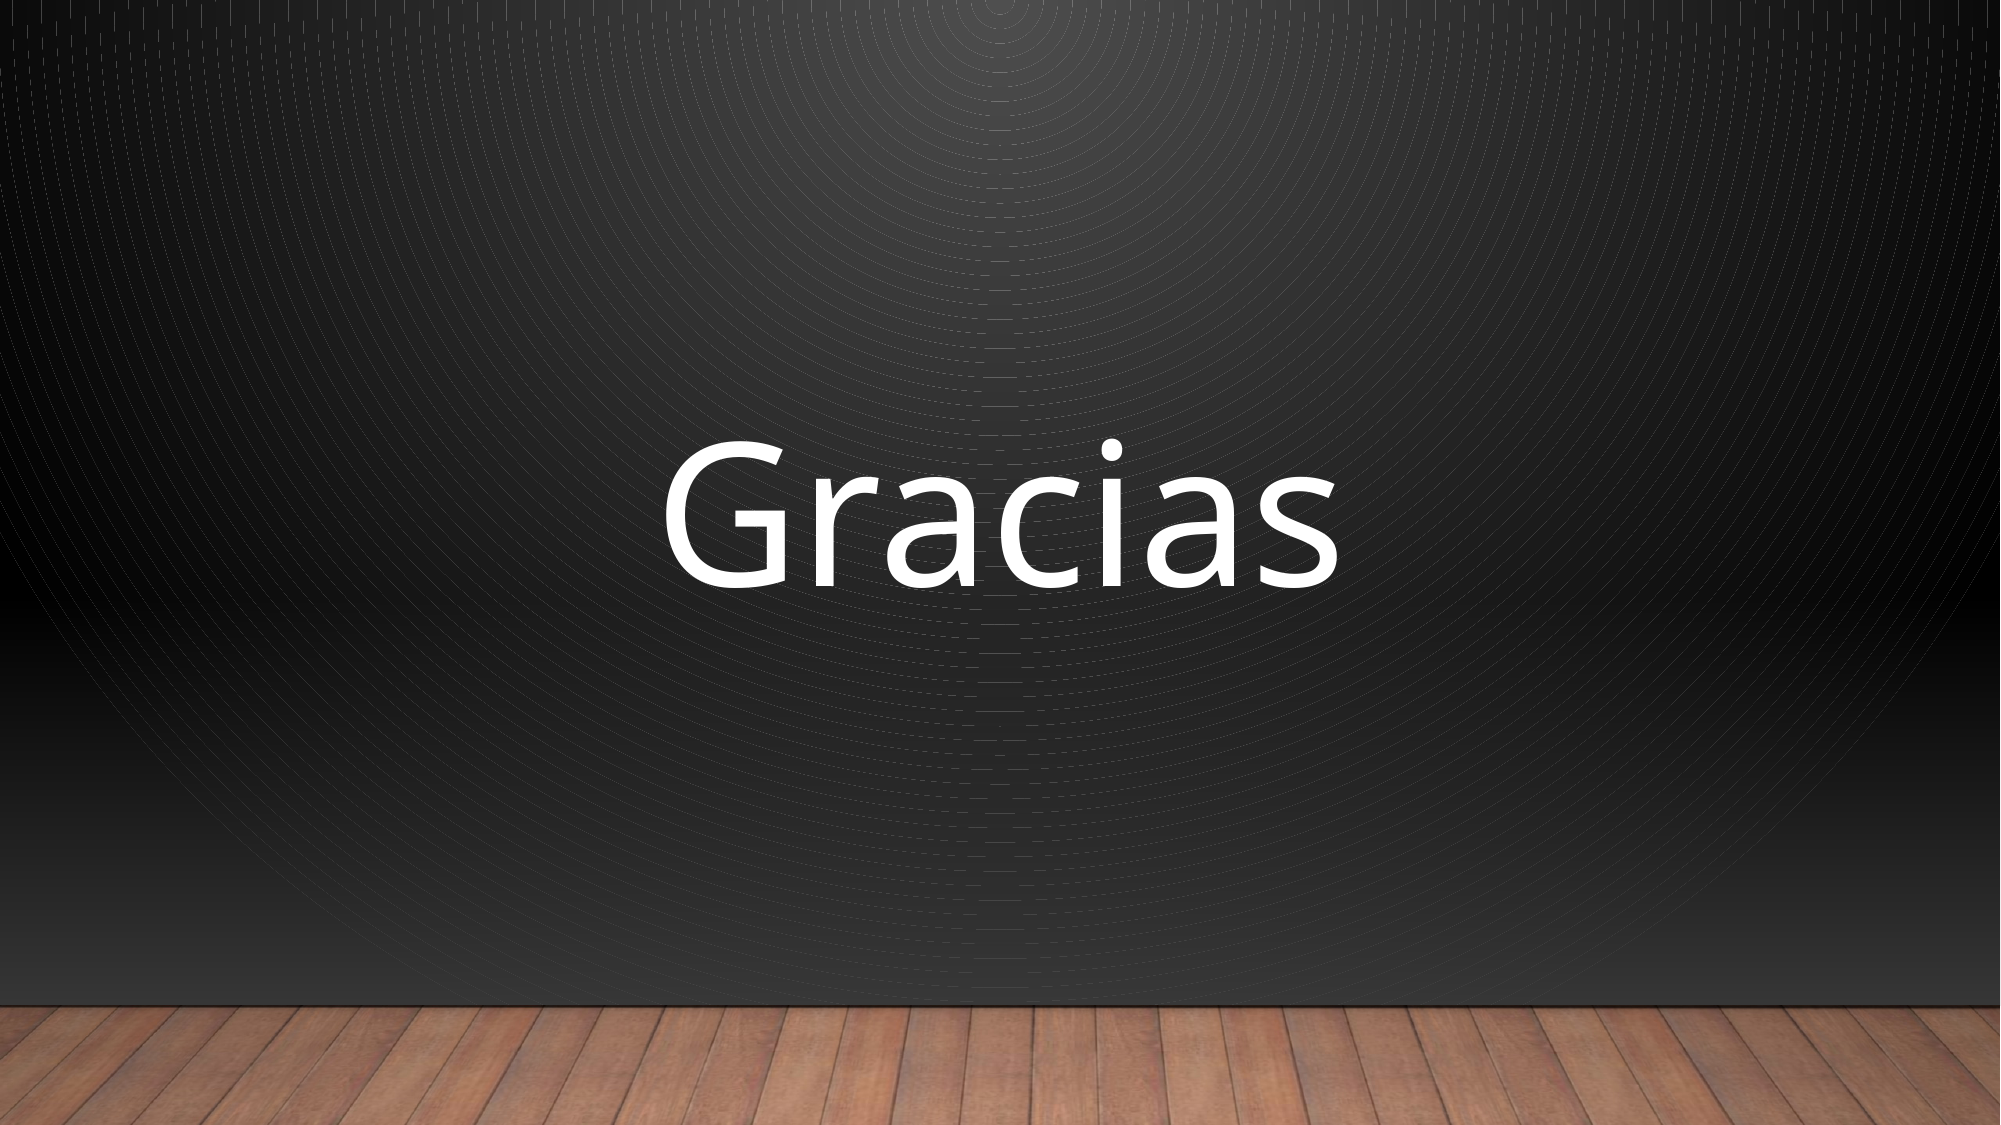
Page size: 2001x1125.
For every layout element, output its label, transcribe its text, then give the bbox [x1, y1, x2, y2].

picture [0, 1005, 2000, 1125]
list Gracias [238, 330, 1763, 897]
